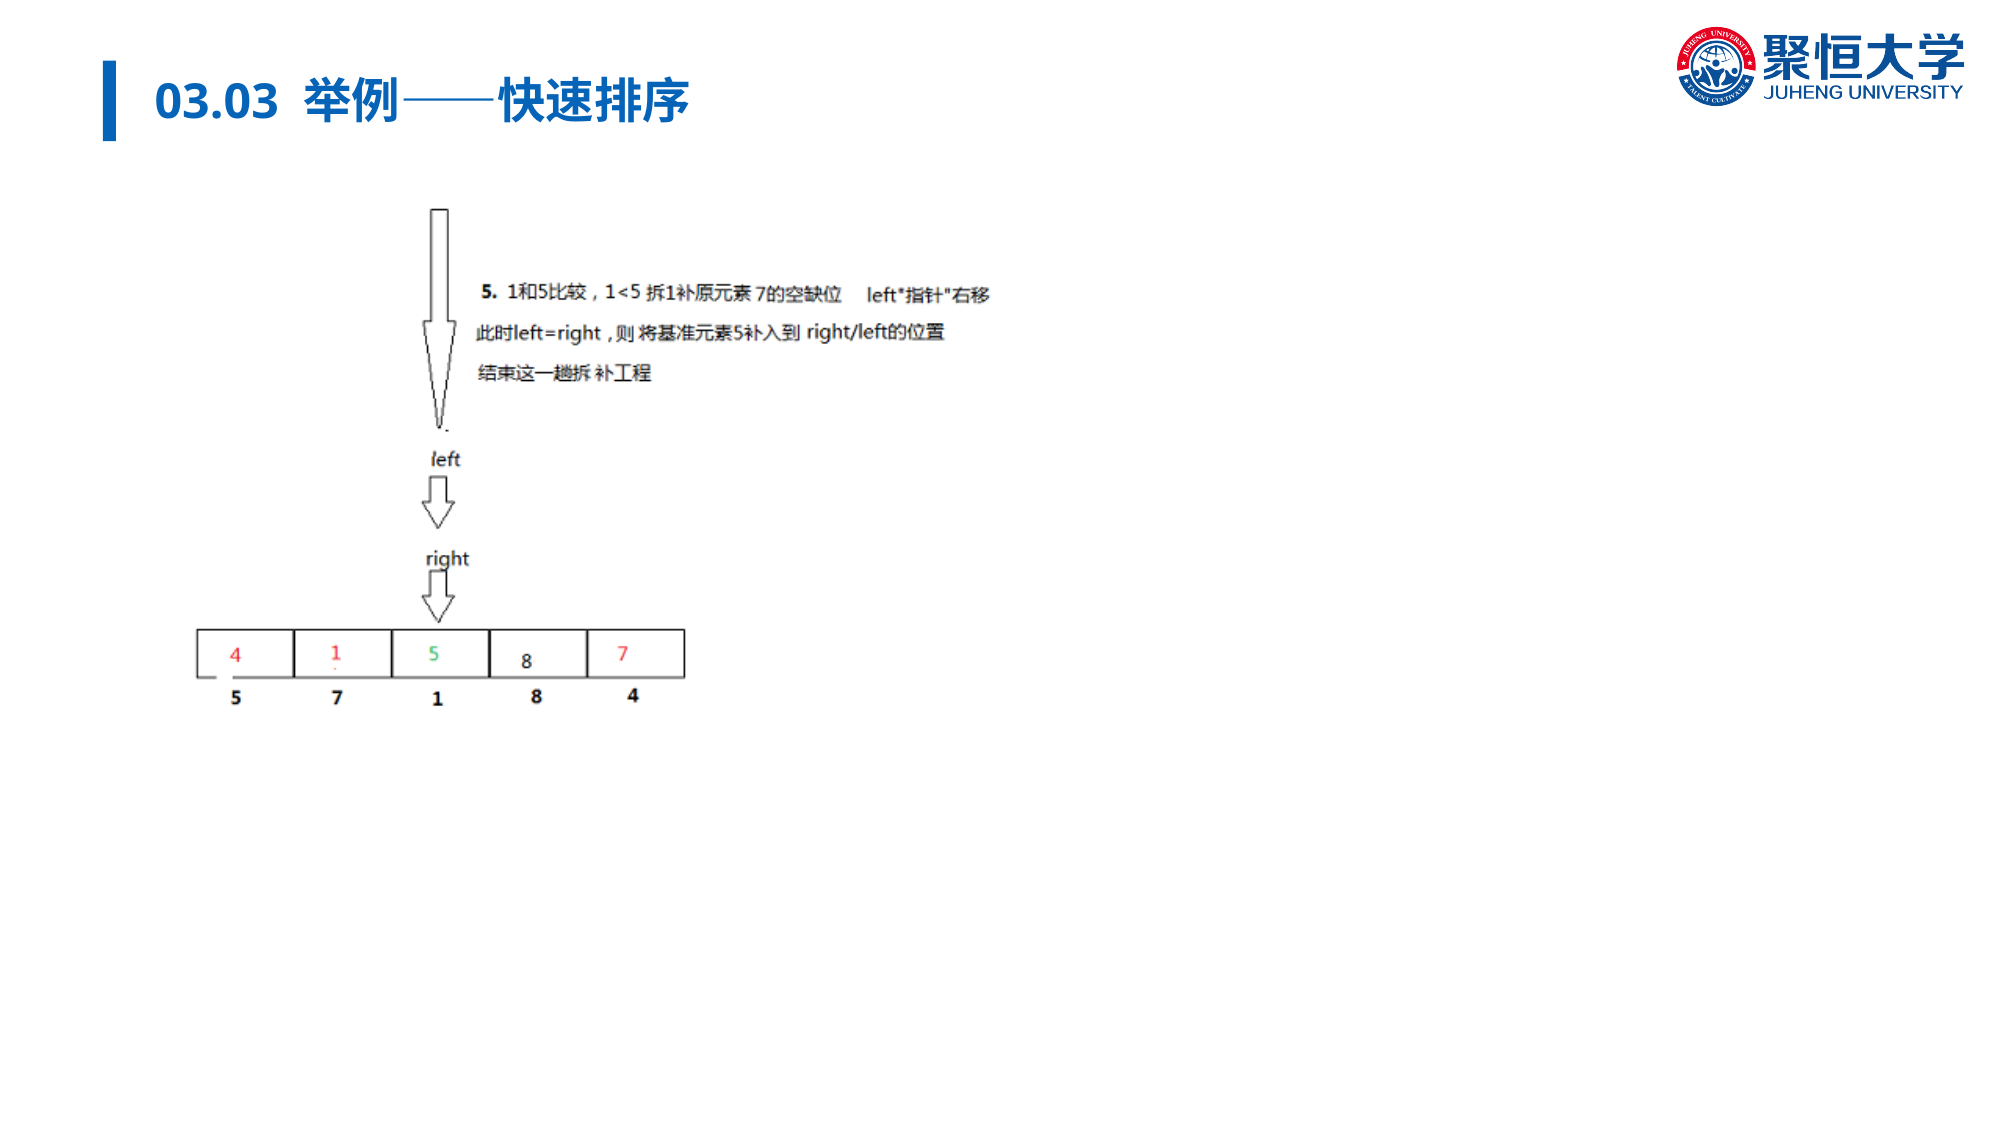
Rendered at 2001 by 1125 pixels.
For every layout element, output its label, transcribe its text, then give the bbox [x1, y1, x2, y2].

text_box [102, 60, 117, 142]
picture [1641, 0, 2000, 130]
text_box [139, 206, 997, 717]
text_box 03.03 举例——快速排序 [139, 62, 855, 136]
